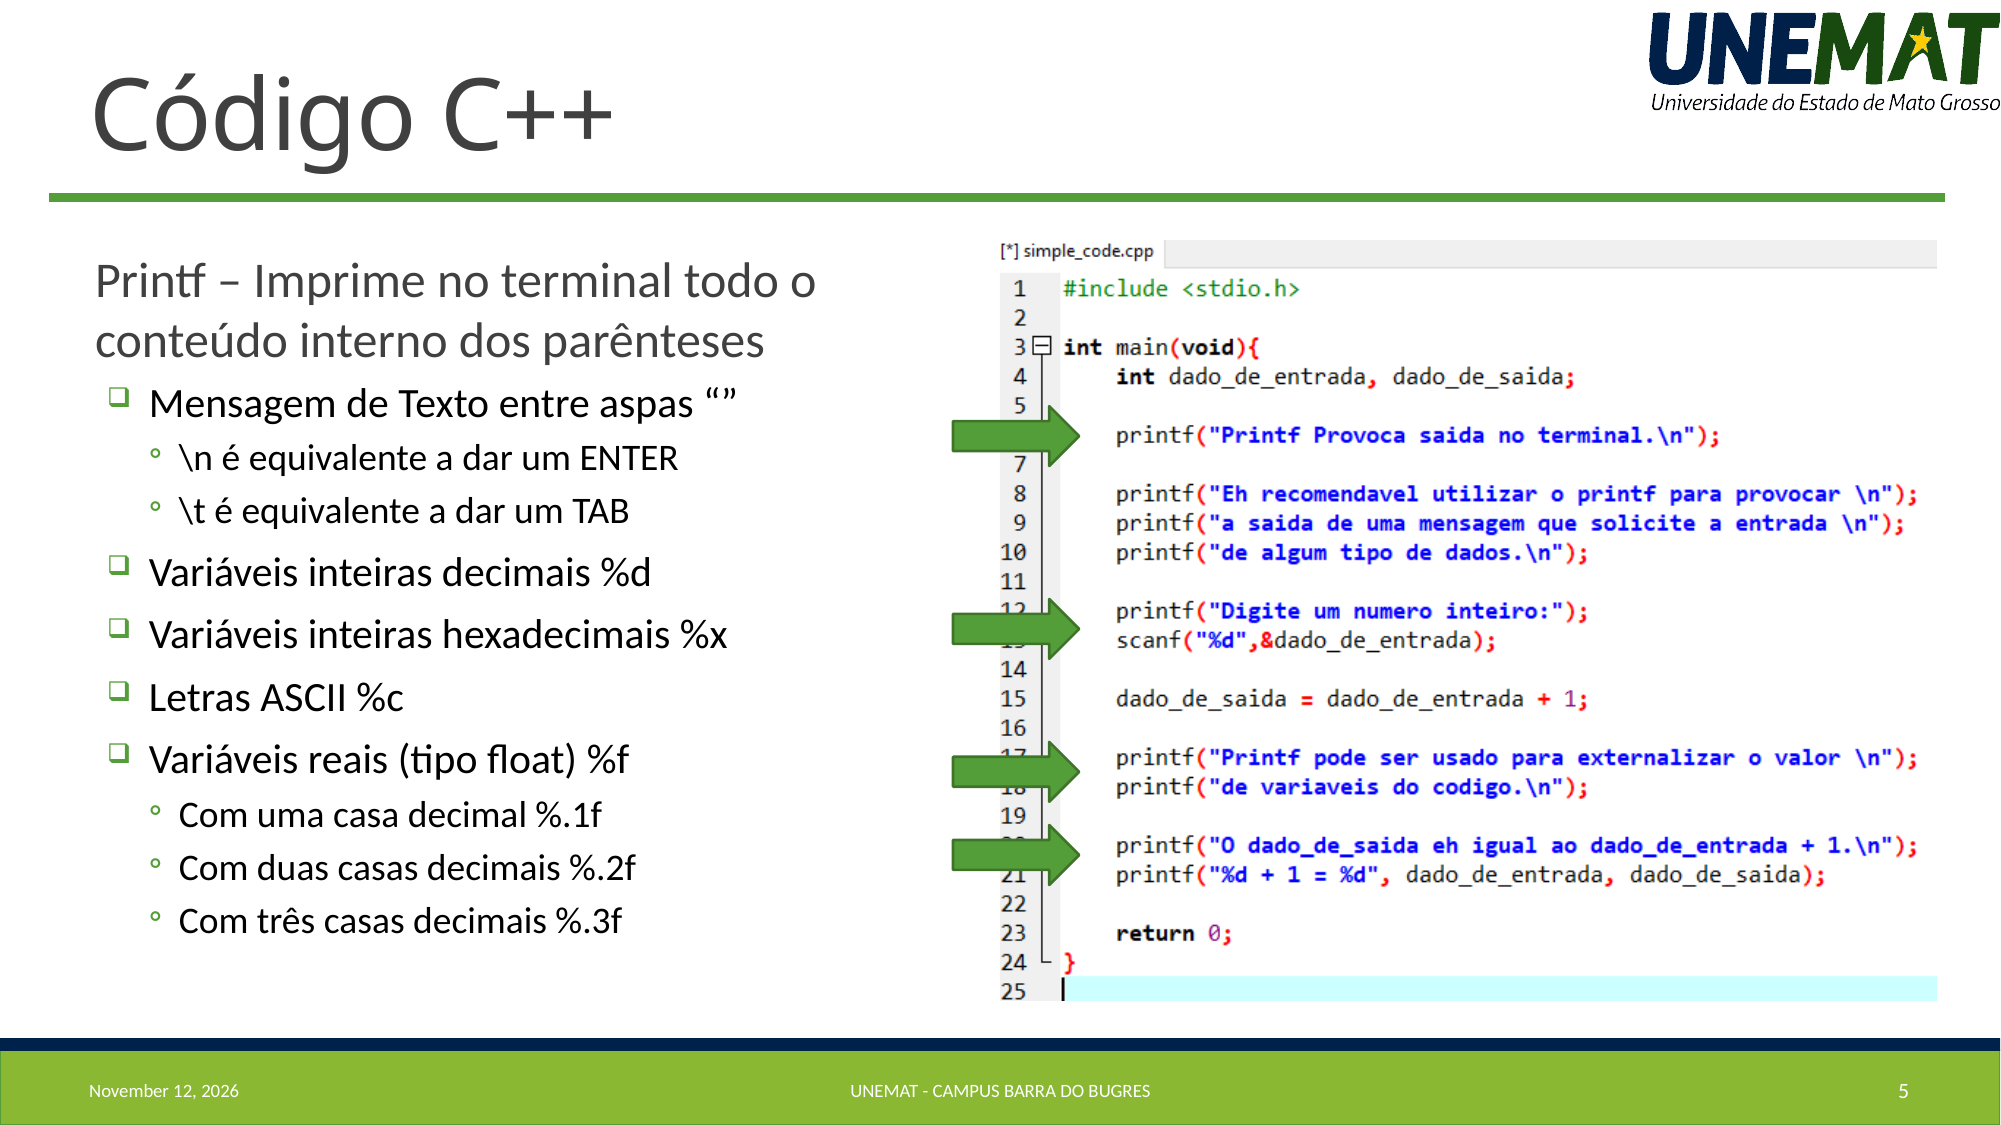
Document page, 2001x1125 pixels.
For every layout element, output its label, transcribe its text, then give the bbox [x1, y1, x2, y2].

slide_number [74, 1059, 480, 1120]
picture [1632, 0, 2001, 136]
title Código C++ [74, 47, 1633, 179]
list Printf – Imprime no terminal todo o conteúdo interno dos parênteses Mensagem de Texto entre aspas “” \n é equivalente a dar um ENTER \t é equivalente a dar um TAB Variáveis inteiras decimais %d Variáveis inteiras hexadecimais %x Letras ASCII %c Variáveis reais (tipo float) %f Com uma casa decimal %.1f Com duas casas decimais %.2f Com três casas decimais %.3f [74, 239, 921, 1001]
text_box [951, 838, 996, 872]
slide_number 5 [1708, 1059, 1925, 1120]
footer Unemat - Campus barra do bugres [604, 1059, 1396, 1120]
text_box [951, 612, 996, 646]
text_box [951, 755, 996, 789]
picture [999, 239, 1938, 1002]
text_box [951, 419, 996, 453]
